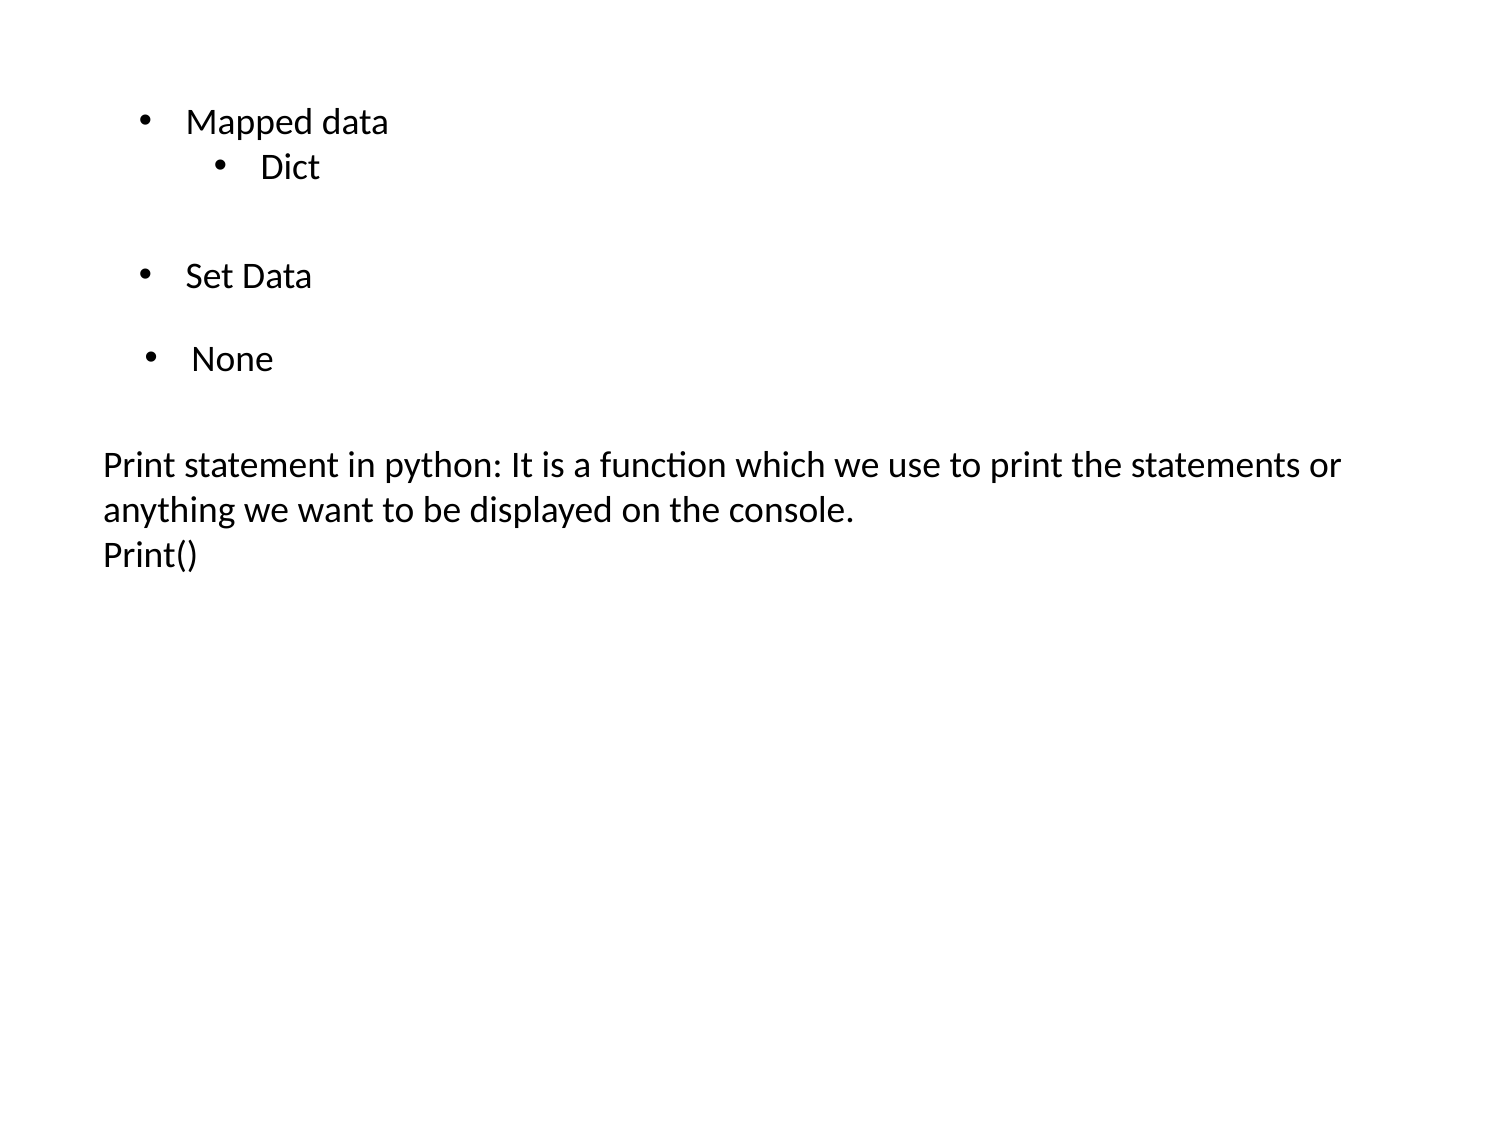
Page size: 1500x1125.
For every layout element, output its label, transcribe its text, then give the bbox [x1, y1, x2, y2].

text_box Print statement in python: It is a function which we use to print the statements or anything we want to be displayed on the console. Print() [88, 432, 1412, 583]
text_box Mapped data Dict [123, 89, 1435, 195]
text_box None [129, 326, 1430, 386]
text_box Set Data [123, 243, 1435, 304]
